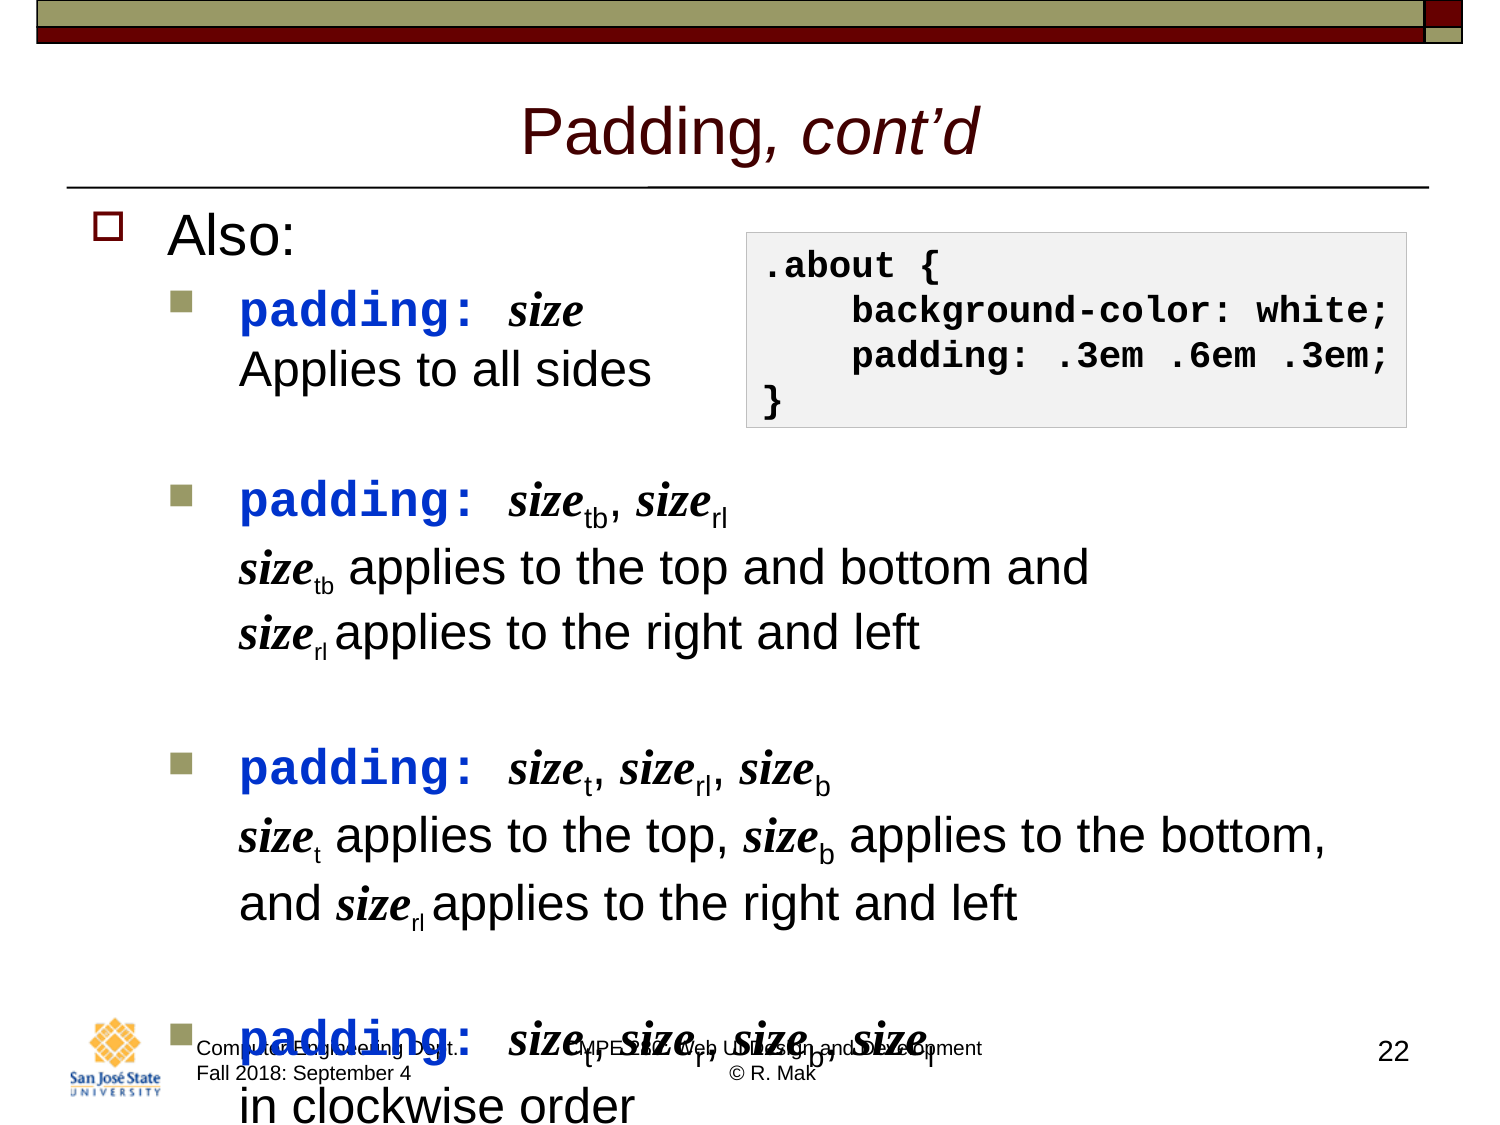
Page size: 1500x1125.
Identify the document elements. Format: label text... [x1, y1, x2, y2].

title Padding, cont’d [75, 67, 1425, 175]
text_box .about { background-color: white; padding: .3em .6em .3em; } [746, 232, 1407, 428]
list Also: padding: size Applies to all sides padding: sizetb, sizerl sizetb applies to the top and bottom and sizerl applies to the right and left padding: sizet, sizerl, sizeb sizet applies to the top, sizeb applies to the bottom, and sizerl applies to the right and left padding: sizet, sizer, sizeb, sizel in clockwise order [75, 189, 1425, 1028]
slide_number 22 [1335, 1025, 1425, 1100]
picture [60, 1012, 166, 1112]
